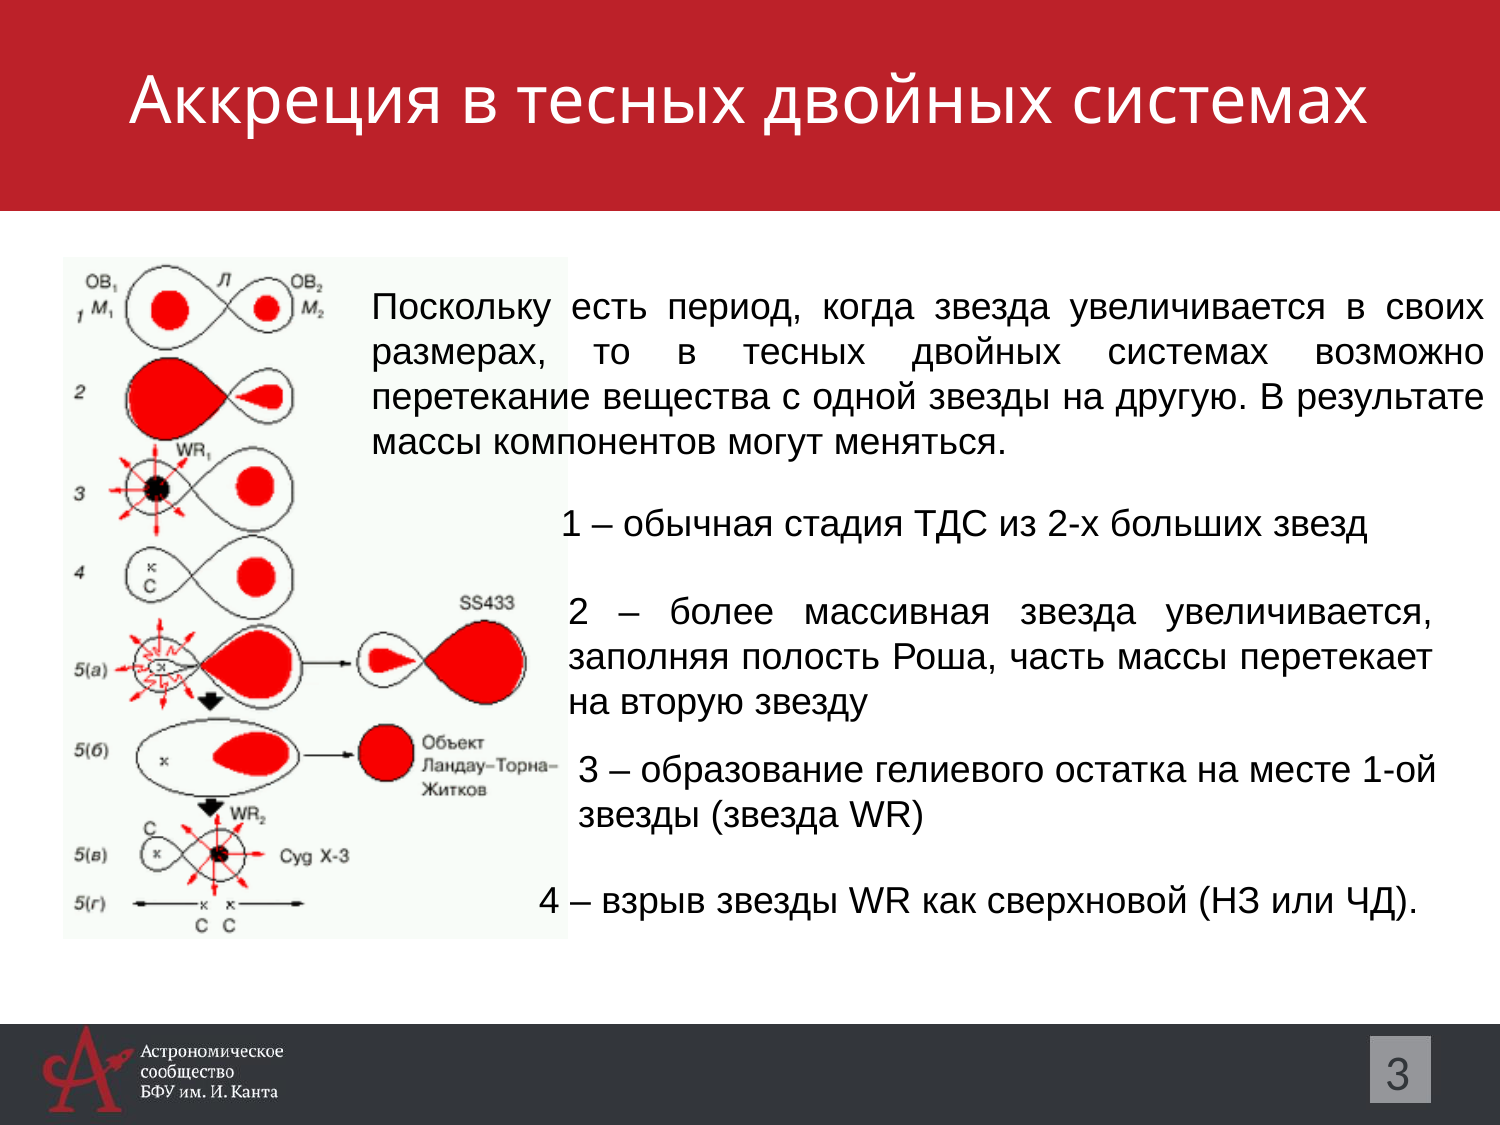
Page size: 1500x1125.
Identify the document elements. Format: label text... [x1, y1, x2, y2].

picture [0, 0, 1500, 1125]
slide_number 3 [1364, 1035, 1425, 1106]
title Аккреция в тесных двойных системах [75, 3, 1425, 191]
